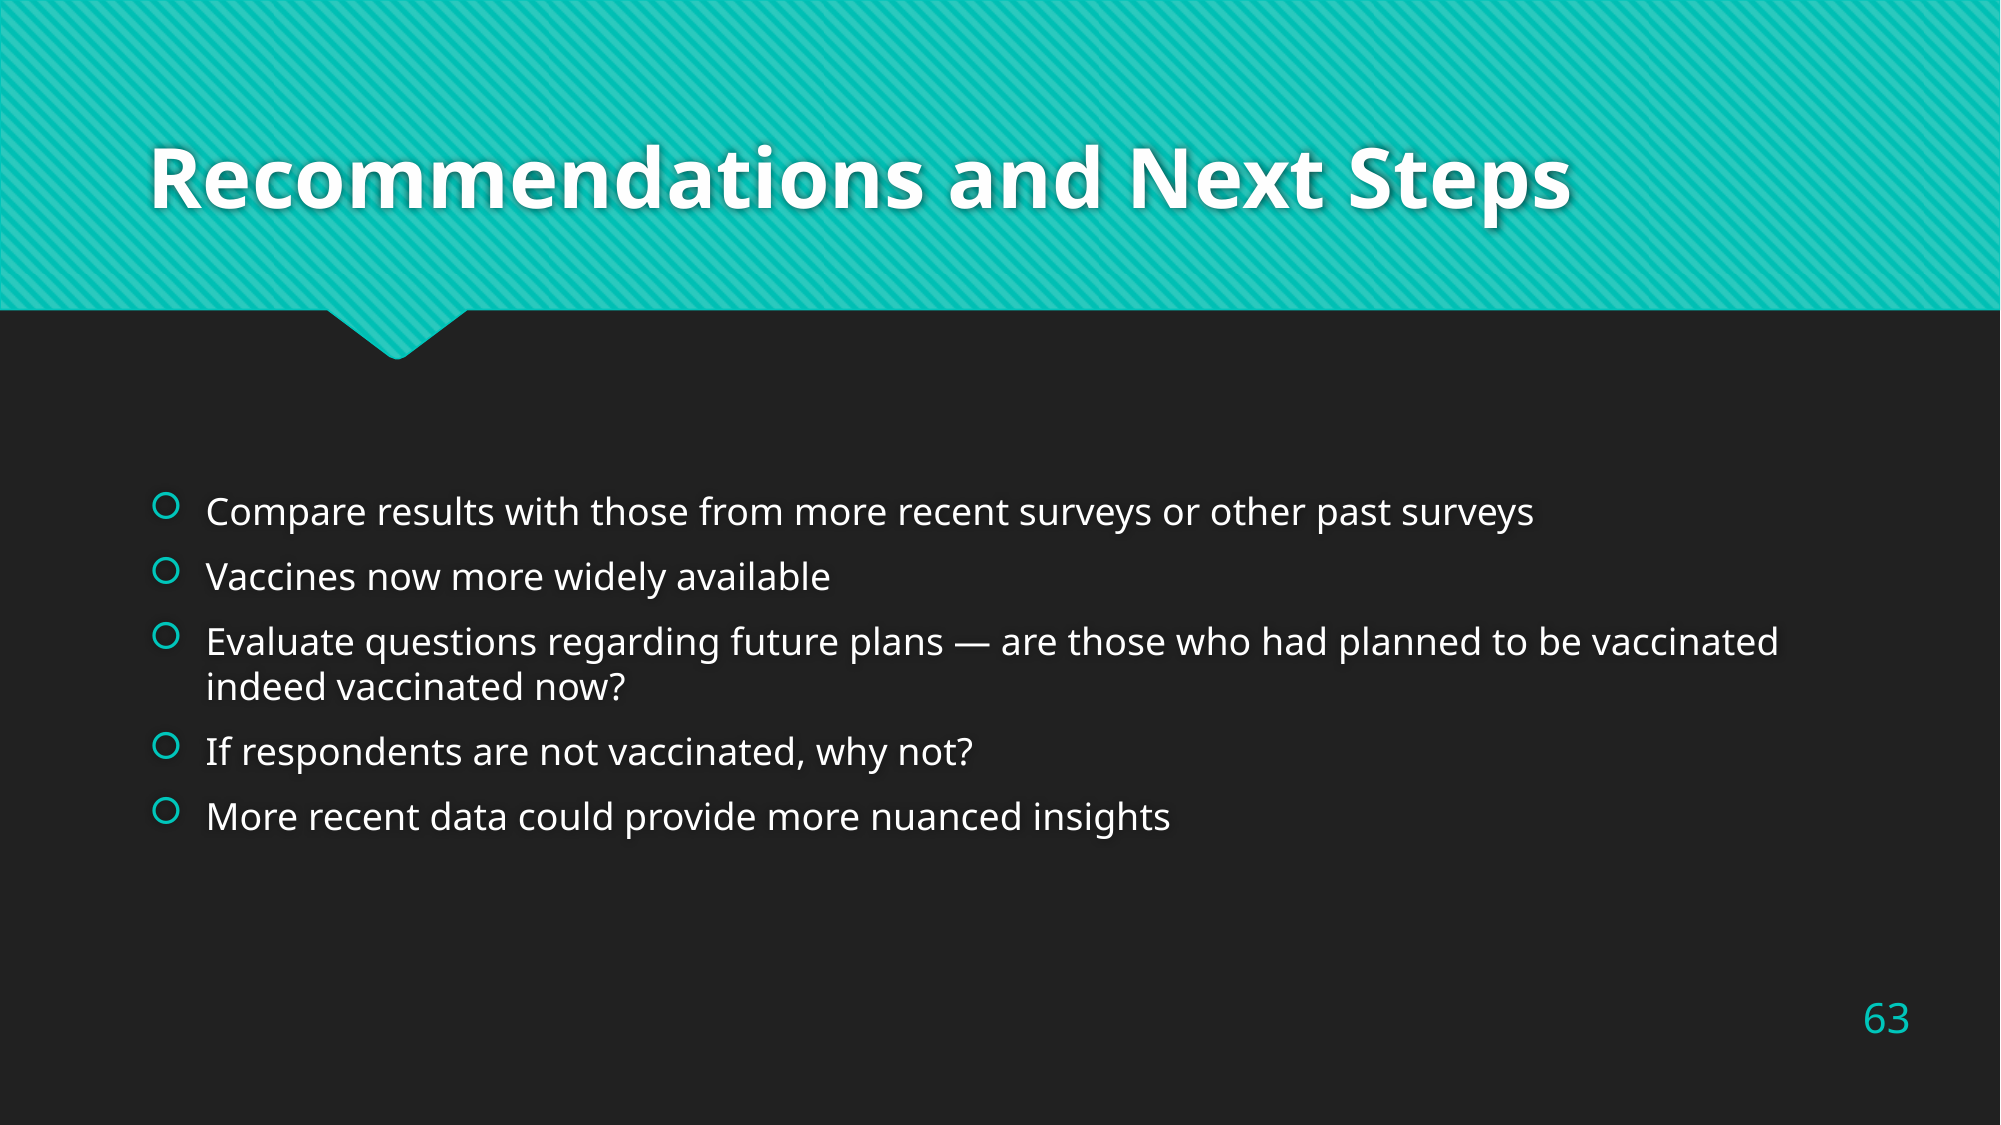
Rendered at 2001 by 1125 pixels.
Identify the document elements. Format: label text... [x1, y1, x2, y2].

slide_number 63 [1751, 970, 1926, 1051]
list Compare results with those from more recent surveys or other past surveys Vaccines now more widely available Evaluate questions regarding future plans — are those who had planned to be vaccinated indeed vaccinated now? If respondents are not vaccinated, why not? More recent data could provide more nuanced insights [134, 364, 1866, 962]
title Recommendations and Next Steps [132, 73, 1868, 233]
